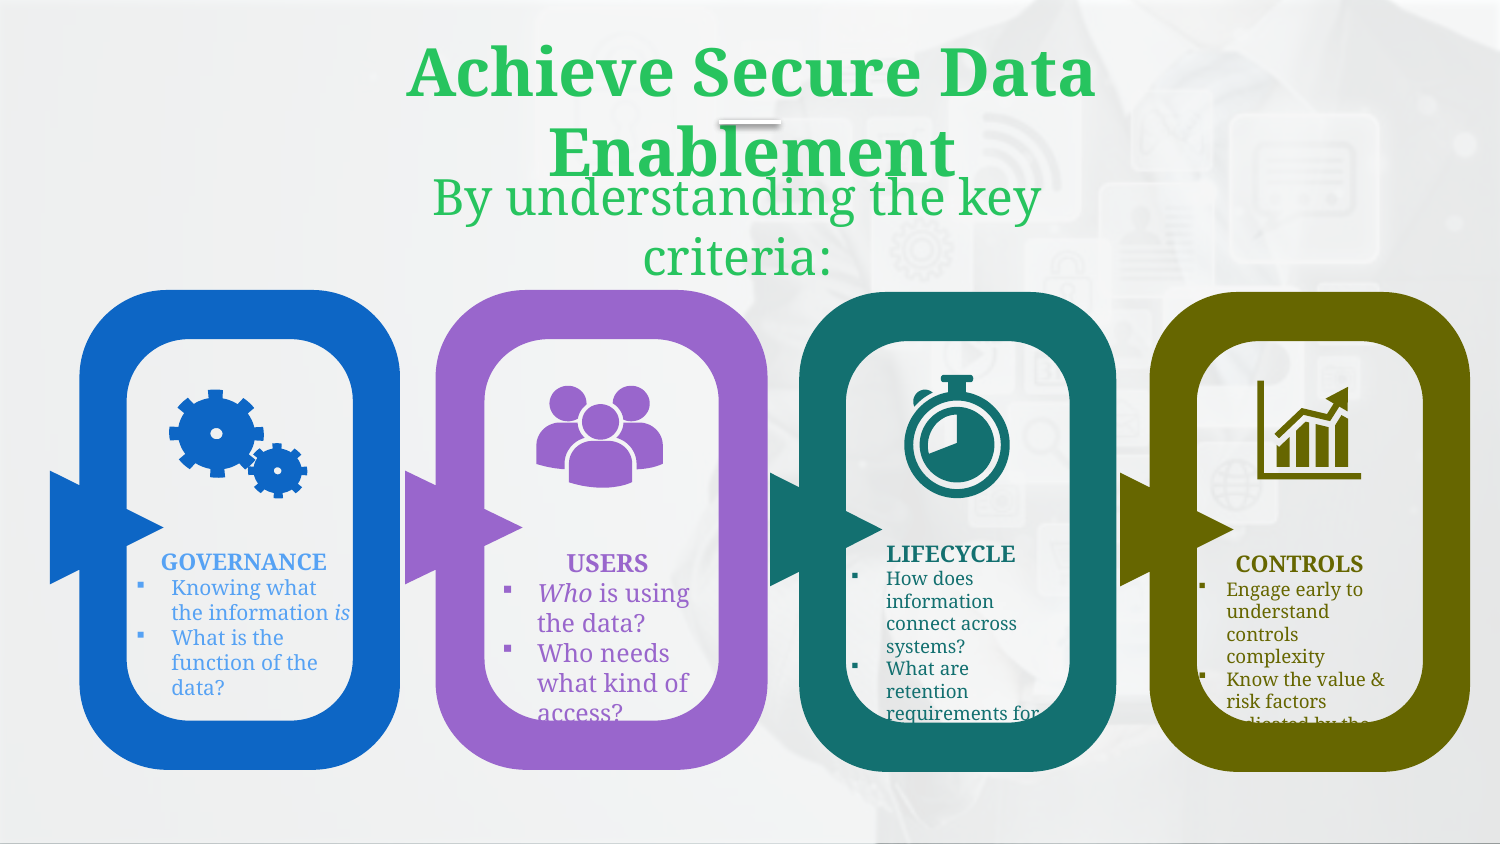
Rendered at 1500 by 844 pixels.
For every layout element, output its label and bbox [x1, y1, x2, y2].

text_box [404, 289, 768, 771]
picture [0, 0, 1500, 844]
text_box [1119, 291, 1471, 773]
text_box [49, 289, 401, 771]
text_box [770, 291, 1117, 773]
